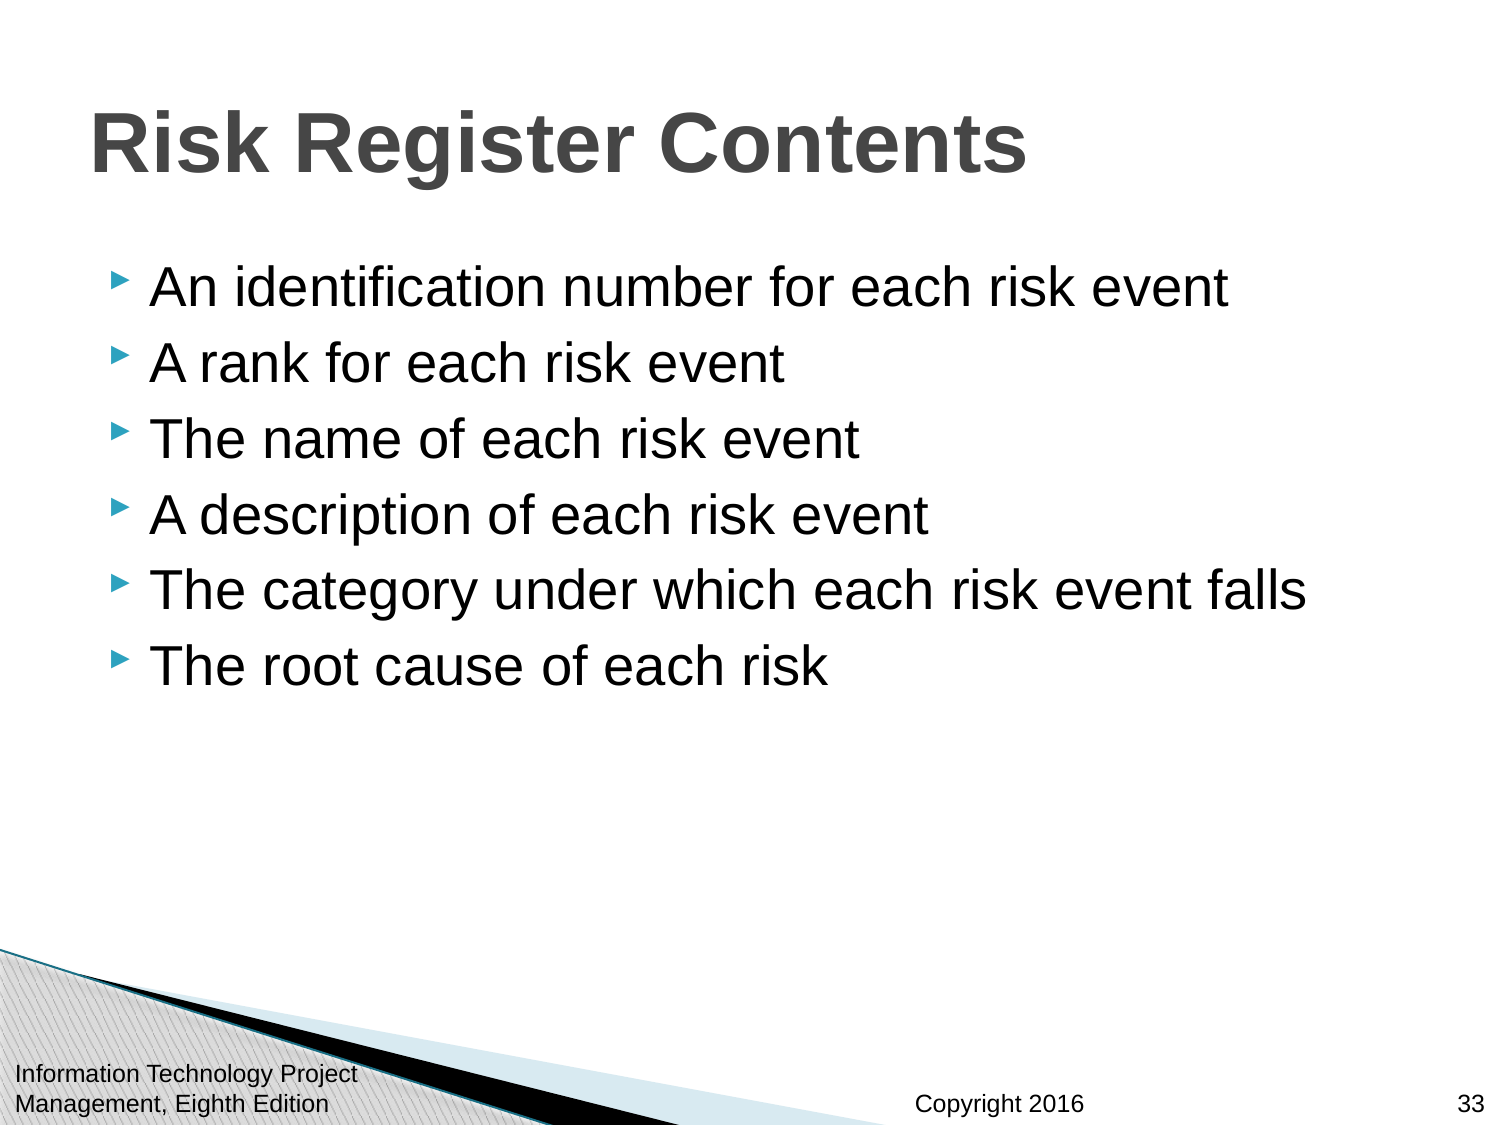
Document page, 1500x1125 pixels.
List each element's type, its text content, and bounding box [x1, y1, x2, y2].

slide_number 33 [1408, 1065, 1500, 1125]
footer Information Technology Project Management, Eighth Edition [0, 1065, 425, 1125]
list An identification number for each risk event A rank for each risk event The name of each risk event A description of each risk event The category under which each risk event falls The root cause of each risk [74, 242, 1426, 986]
title Risk Register Contents [75, 45, 1425, 233]
